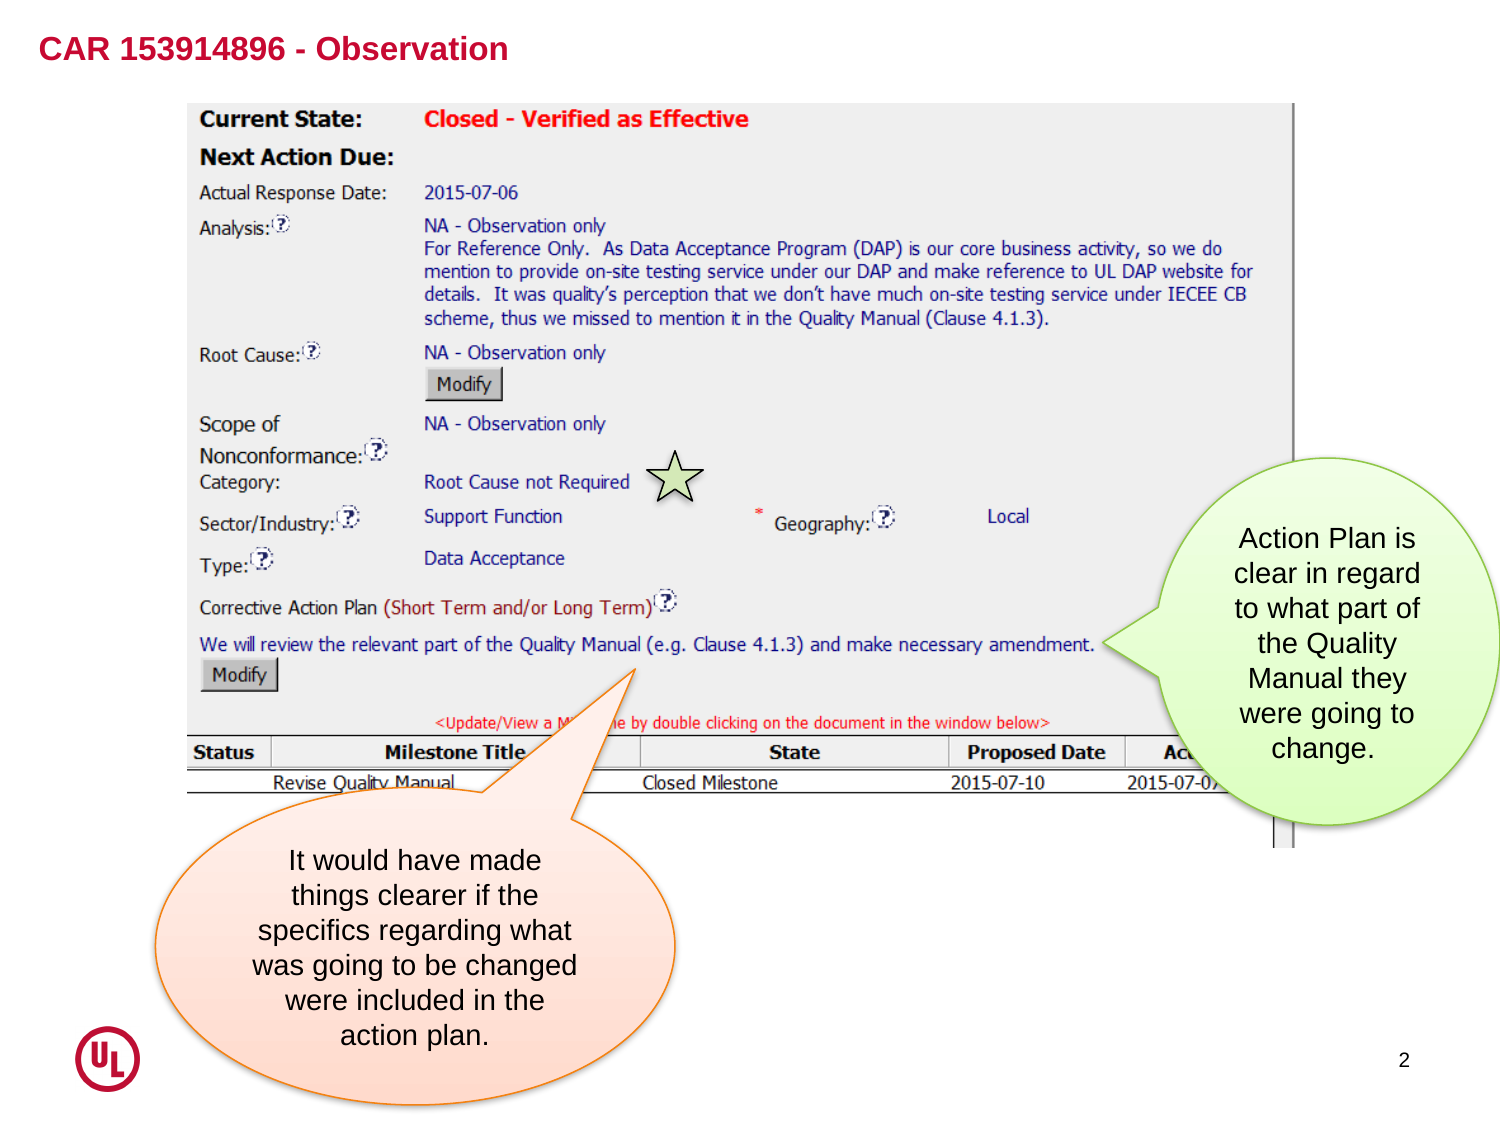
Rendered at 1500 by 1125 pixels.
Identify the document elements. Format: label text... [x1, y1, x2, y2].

title CAR 153914896 - Observation [23, 19, 563, 99]
text_box It would have made things clearer if the specifics regarding what was going to be changed were included in the action plan. [154, 855, 676, 1106]
slide_number 2 [1319, 1029, 1425, 1090]
picture [75, 1026, 140, 1092]
picture [187, 103, 1296, 849]
text_box Action Plan is clear in regard to what part of the Quality Manual they were going to change. [1299, 457, 1500, 826]
